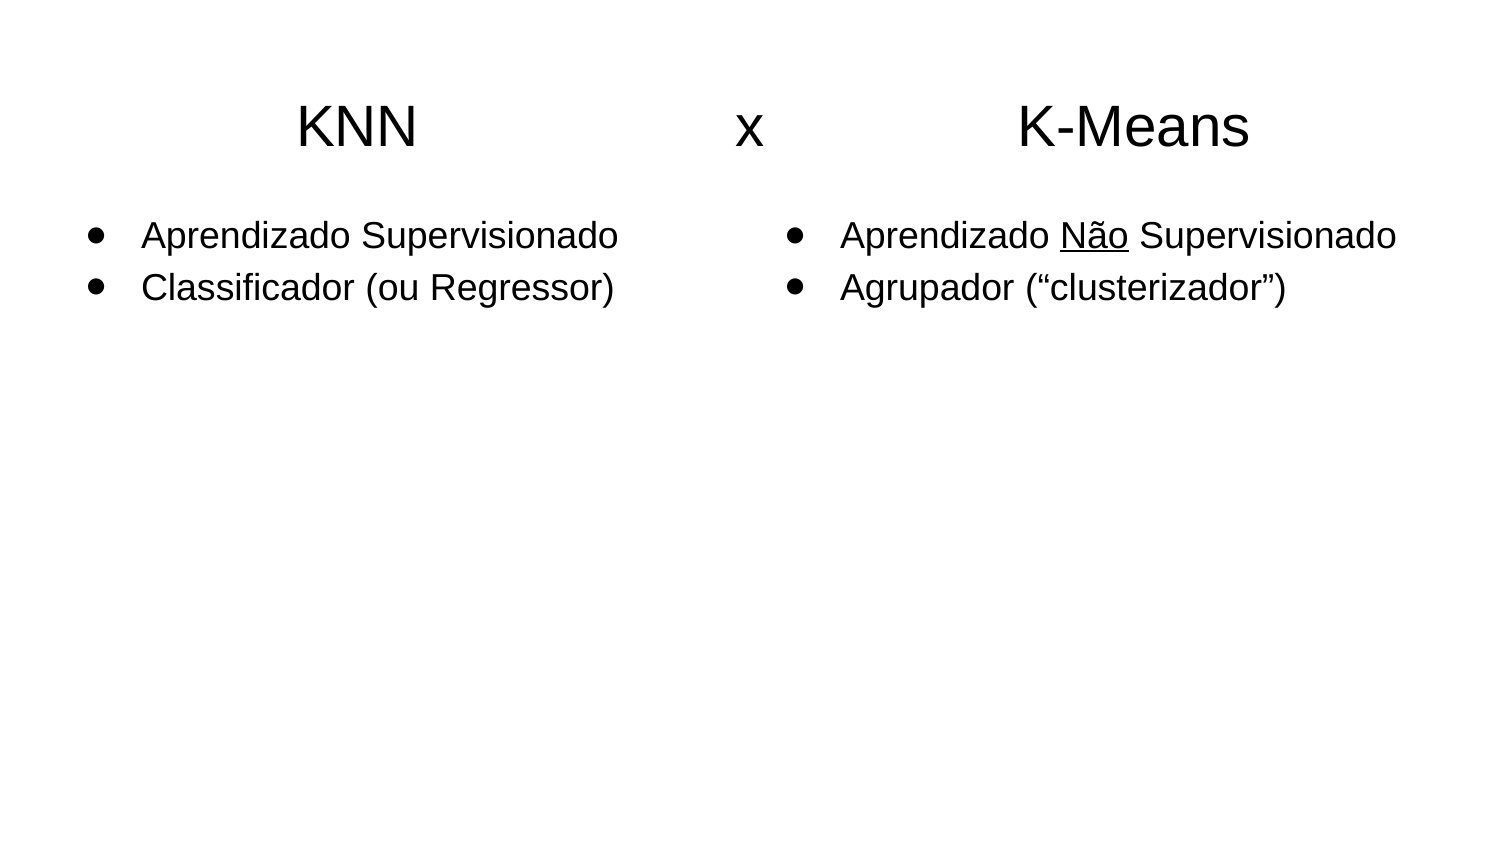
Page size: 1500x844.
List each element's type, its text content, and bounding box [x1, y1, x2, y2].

list Aprendizado Não Supervisionado Agrupador (“clusterizador”) [750, 189, 1449, 750]
title KNN [51, 72, 680, 167]
title x [680, 72, 820, 167]
title K-Means [820, 72, 1449, 167]
list Aprendizado Supervisionado Classificador (ou Regressor) [51, 189, 750, 750]
